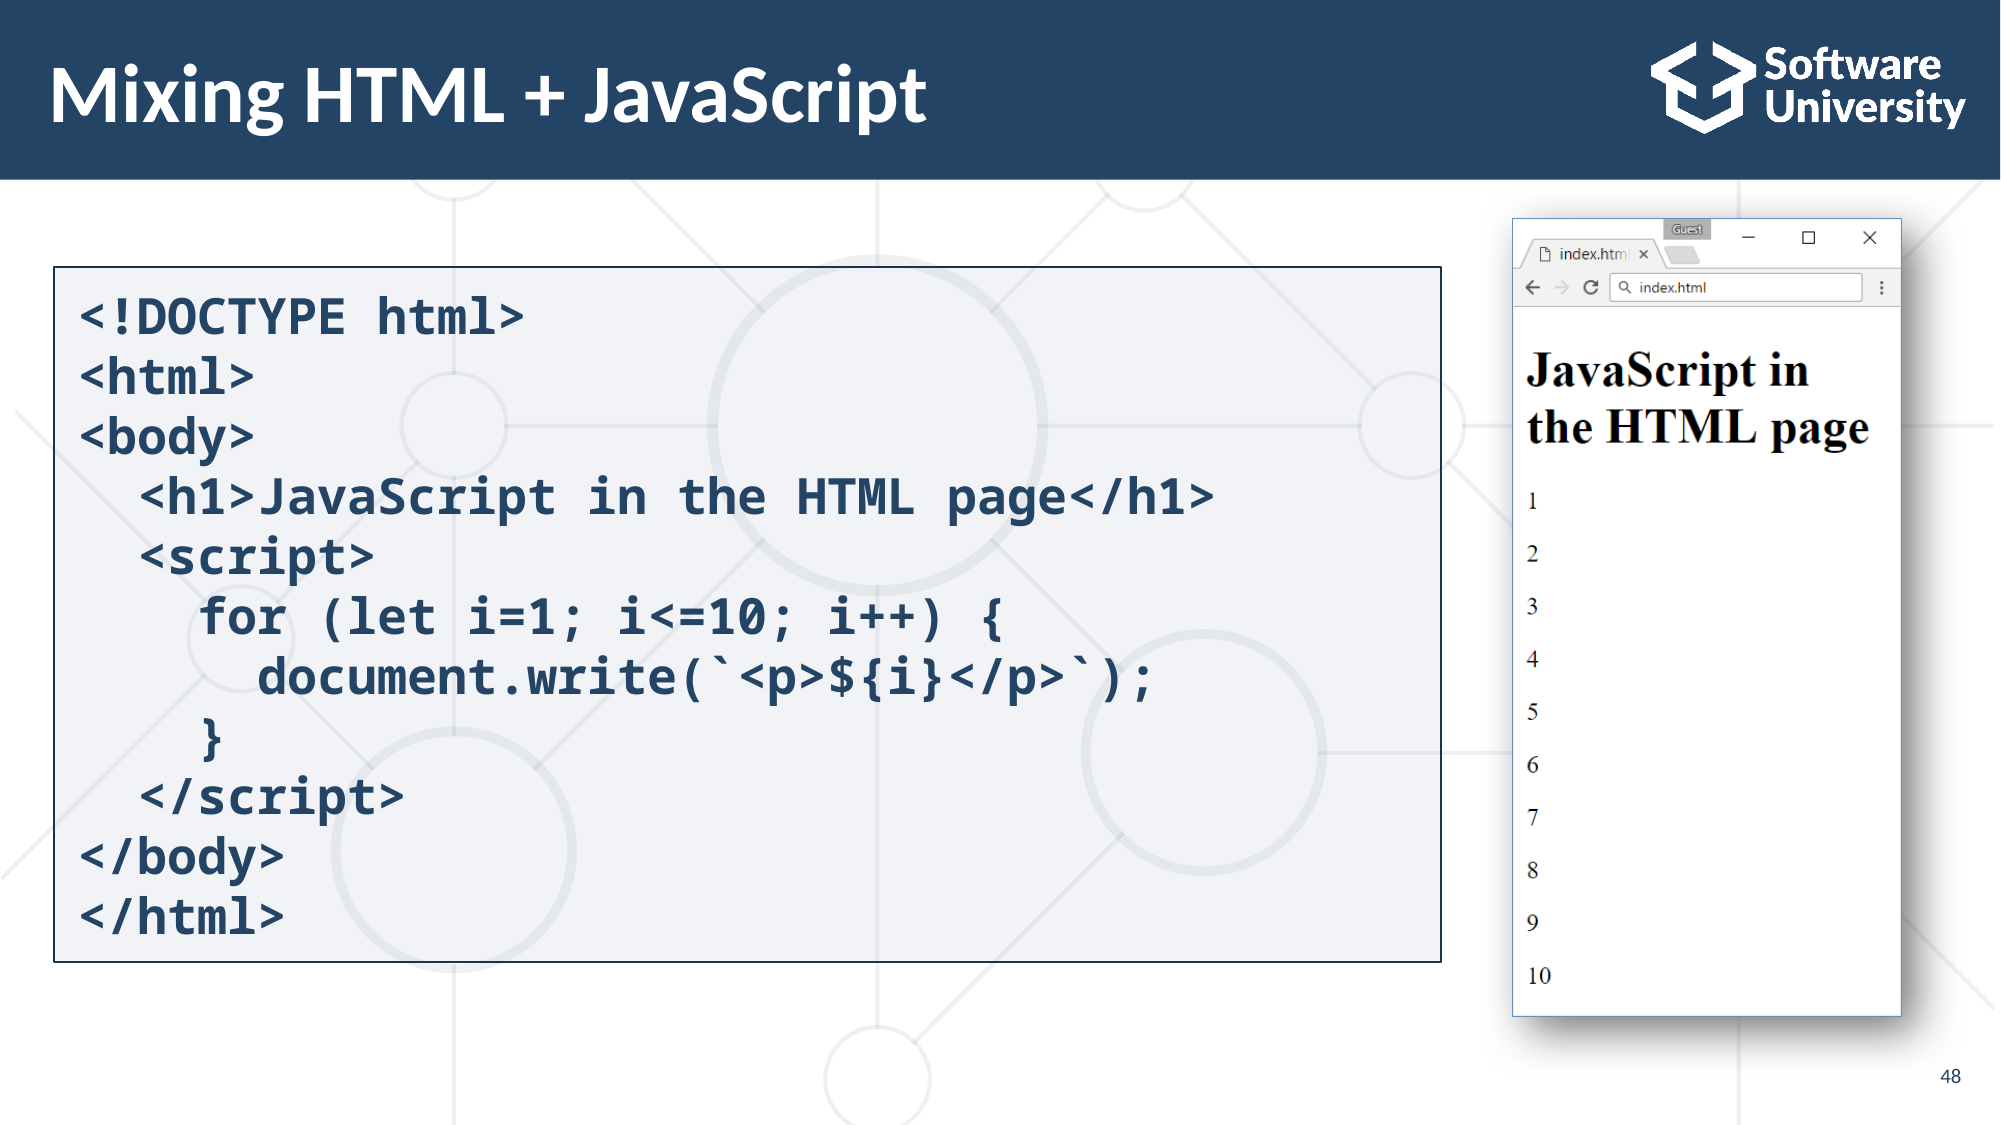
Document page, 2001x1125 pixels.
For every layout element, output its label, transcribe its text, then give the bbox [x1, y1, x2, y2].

picture [1651, 41, 1966, 134]
text_box <!DOCTYPE html> <html> <body> <h1>JavaScript in the HTML page</h1> <script> for (let i=1; i<=10; i++) { document.write(`<p>${i}</p>`); } </script> </body> </html> [53, 266, 1442, 963]
title Mixing HTML + JavaScript [31, 16, 1625, 162]
slide_number 48 [1896, 1049, 1968, 1101]
picture [1512, 218, 1902, 1018]
